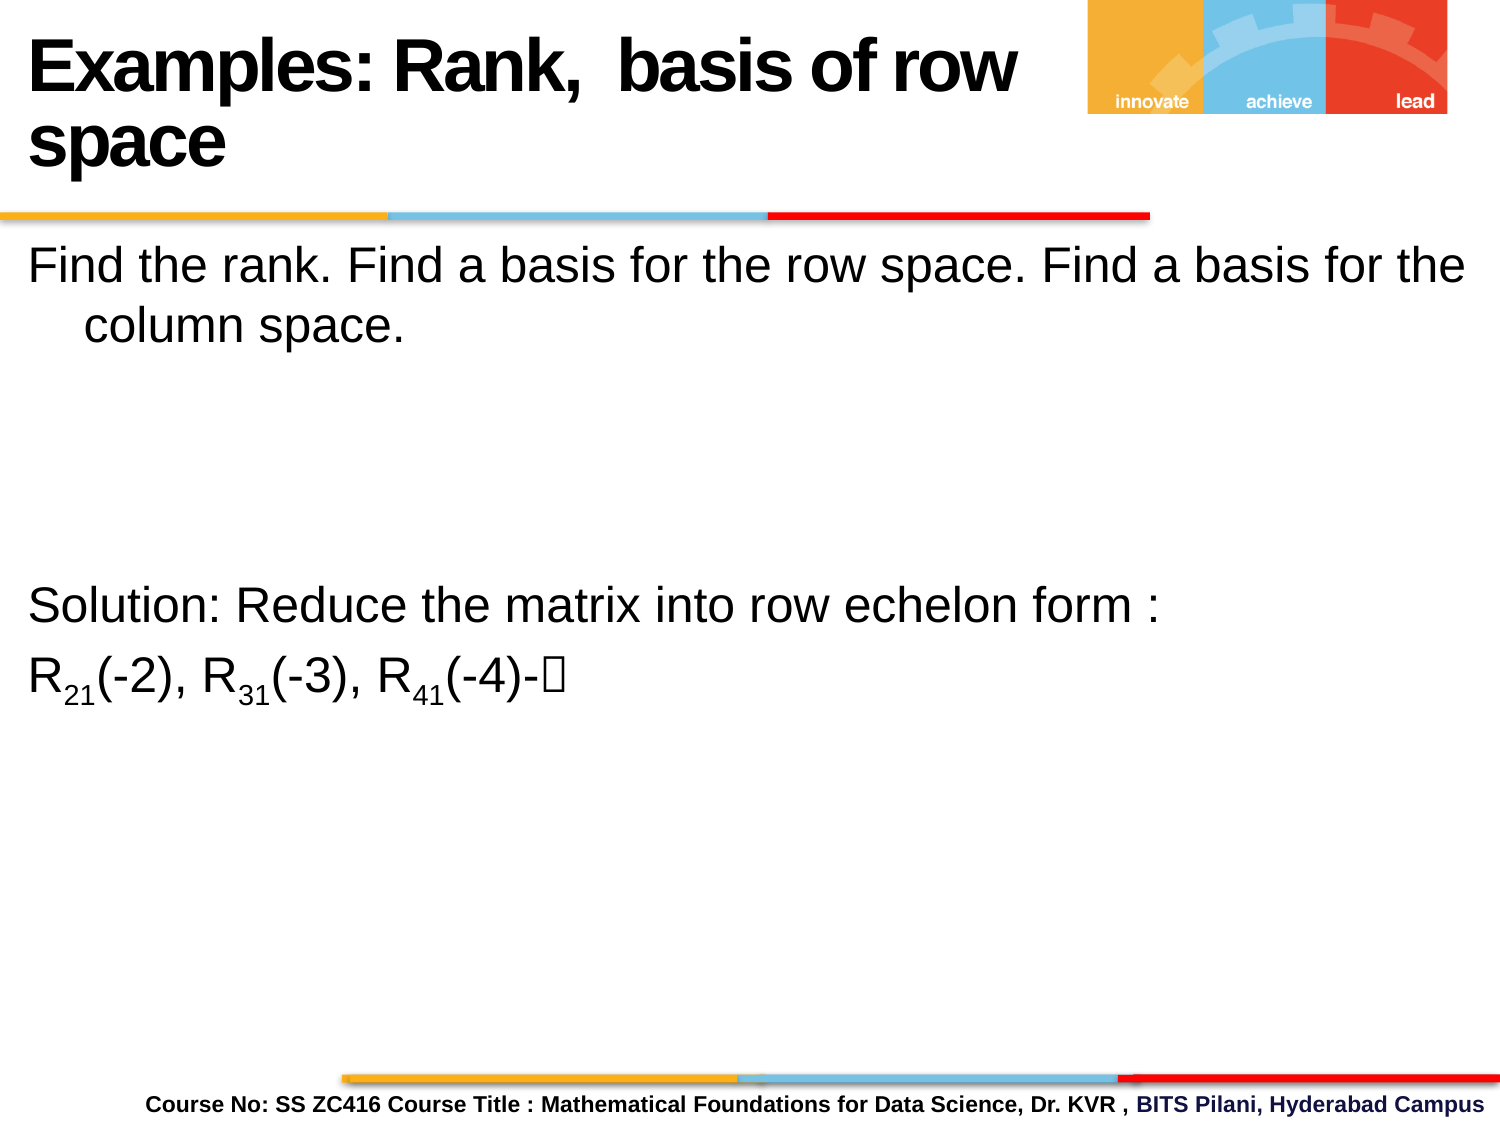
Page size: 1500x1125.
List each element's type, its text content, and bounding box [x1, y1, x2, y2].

list Examples: Rank, basis of row space [12, 12, 1050, 200]
picture [1087, 0, 1448, 114]
